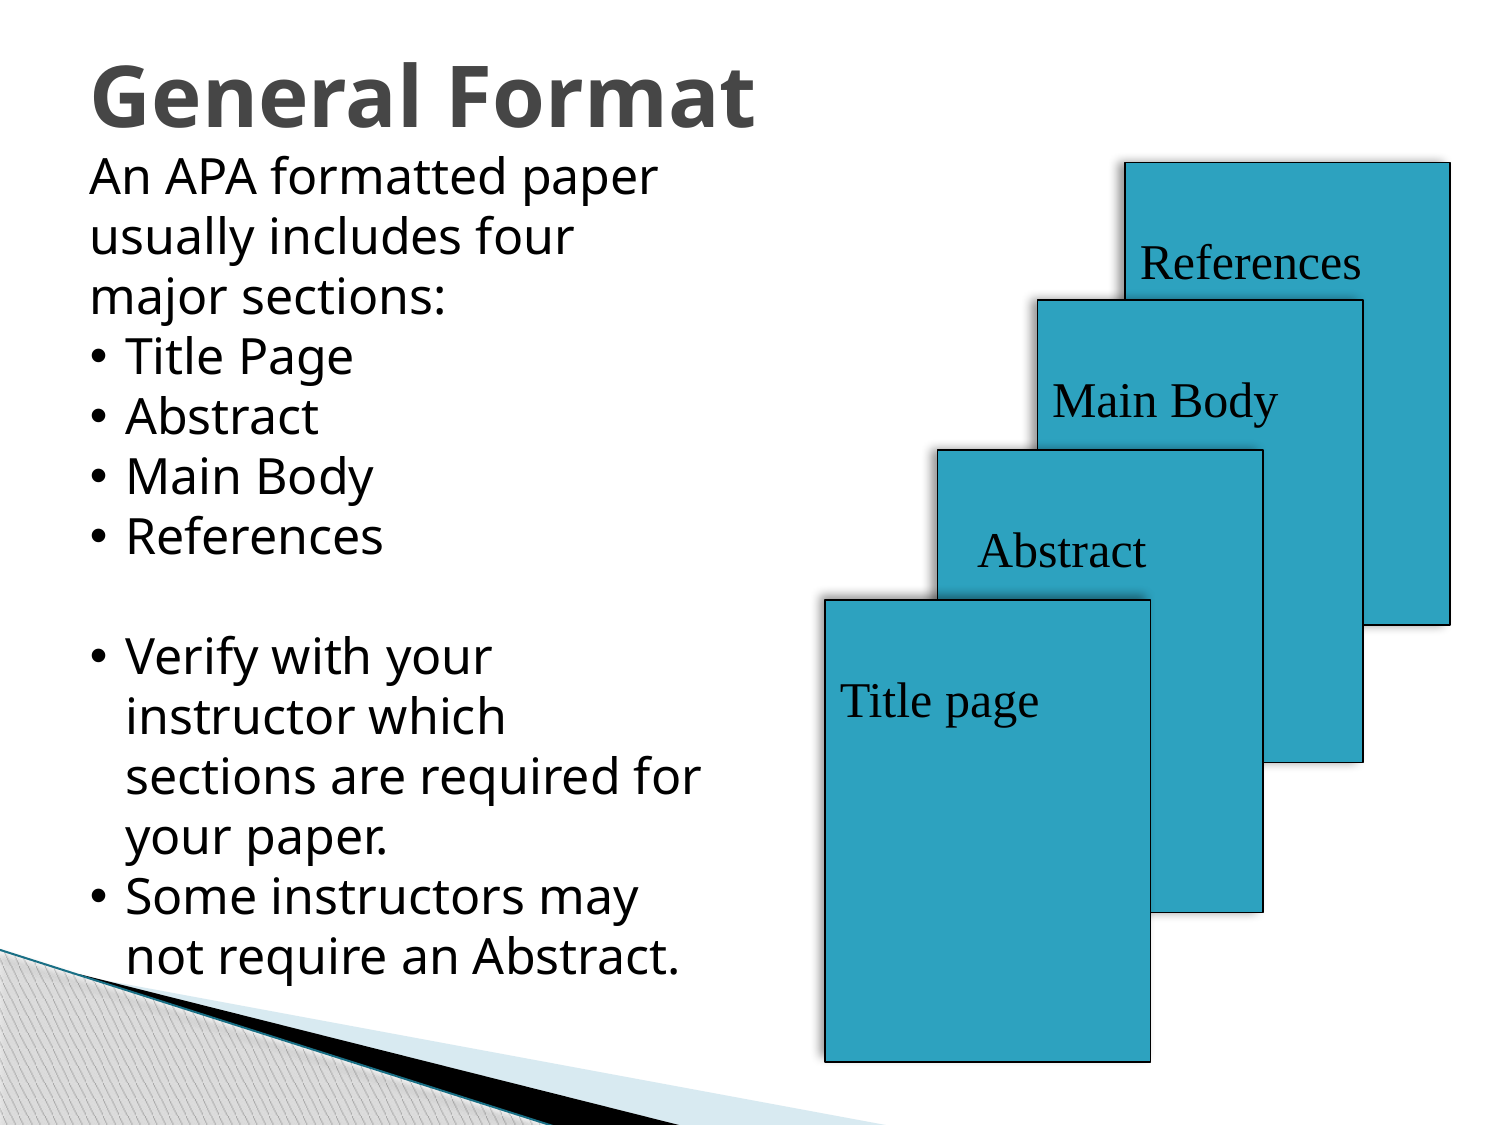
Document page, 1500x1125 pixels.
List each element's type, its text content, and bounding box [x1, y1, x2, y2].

text_box An APA formatted paper usually includes four major sections: Title Page Abstract Main Body References Verify with your instructor which sections are required for your paper. Some instructors may not require an Abstract. [75, 137, 725, 993]
text_box Main Body [1037, 299, 1363, 763]
text_box Title page [824, 600, 1151, 1062]
text_box References [1125, 162, 1450, 625]
text_box Abstract [937, 449, 1263, 913]
title General Format [75, 0, 1425, 188]
